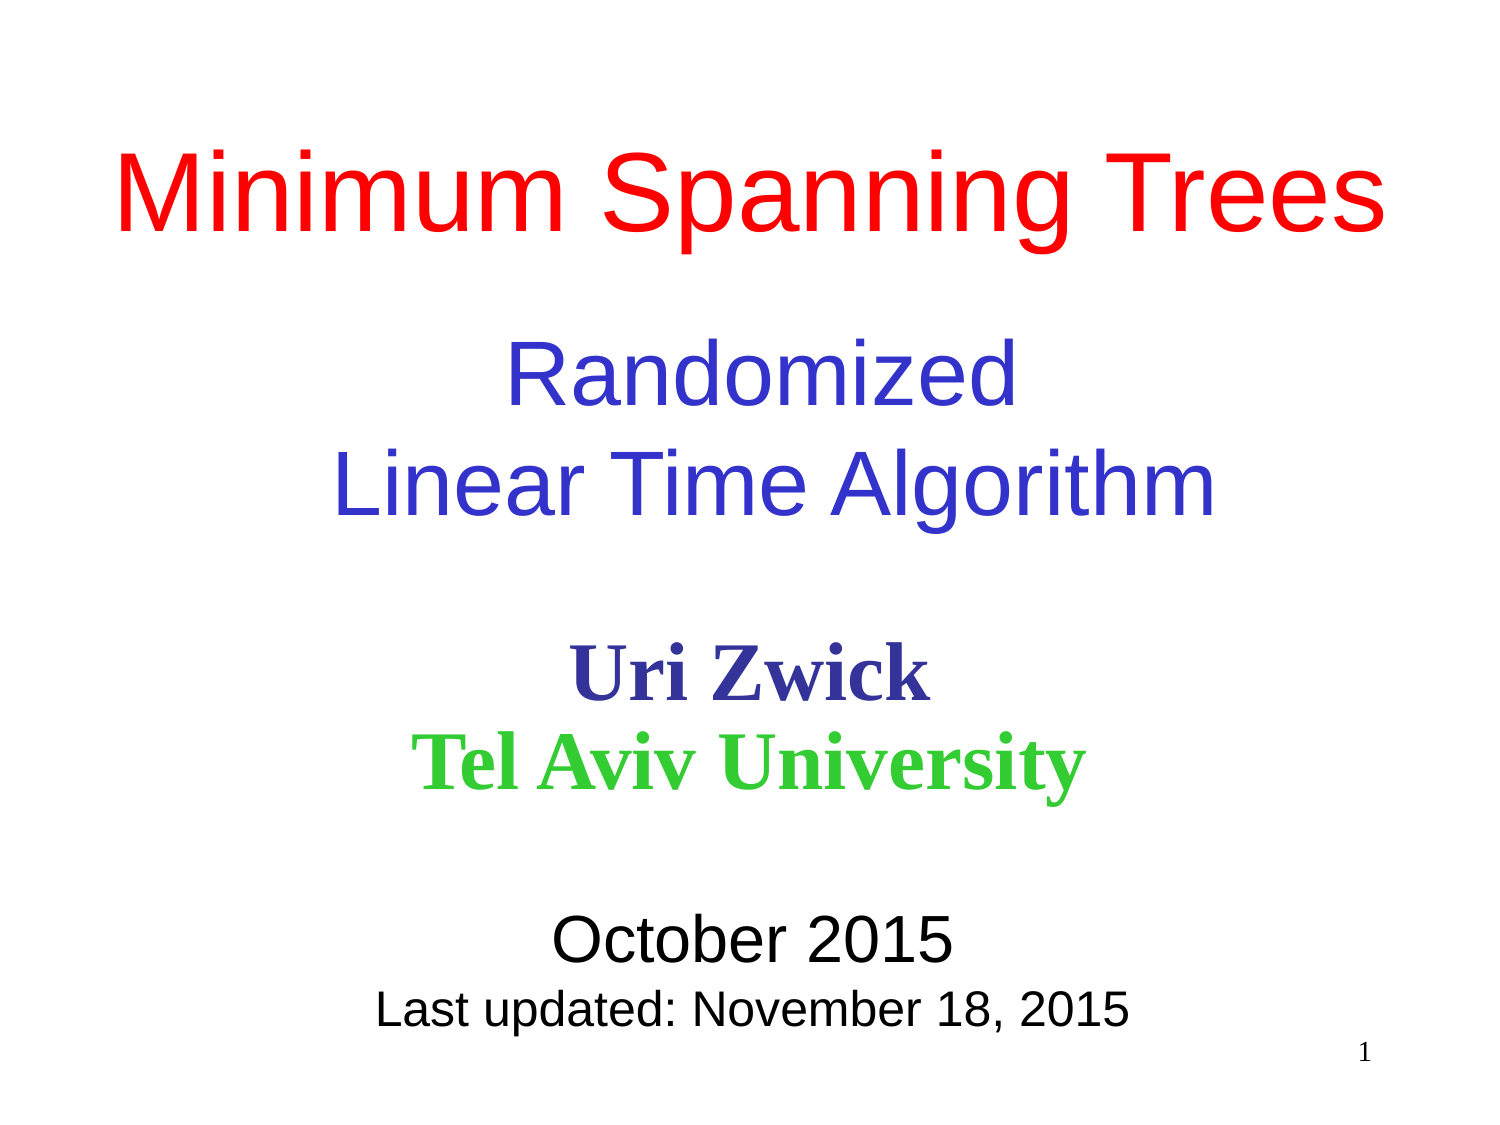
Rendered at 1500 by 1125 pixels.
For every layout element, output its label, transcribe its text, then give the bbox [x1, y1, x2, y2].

text_box Minimum Spanning Trees [0, 111, 1500, 262]
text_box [254, 609, 1246, 810]
slide_number 1 [1074, 1044, 1388, 1101]
text_box October 2015 Last updated: November 18, 2015 [2, 888, 1500, 1044]
text_box Randomized Linear Time Algorithm [24, 306, 1500, 541]
